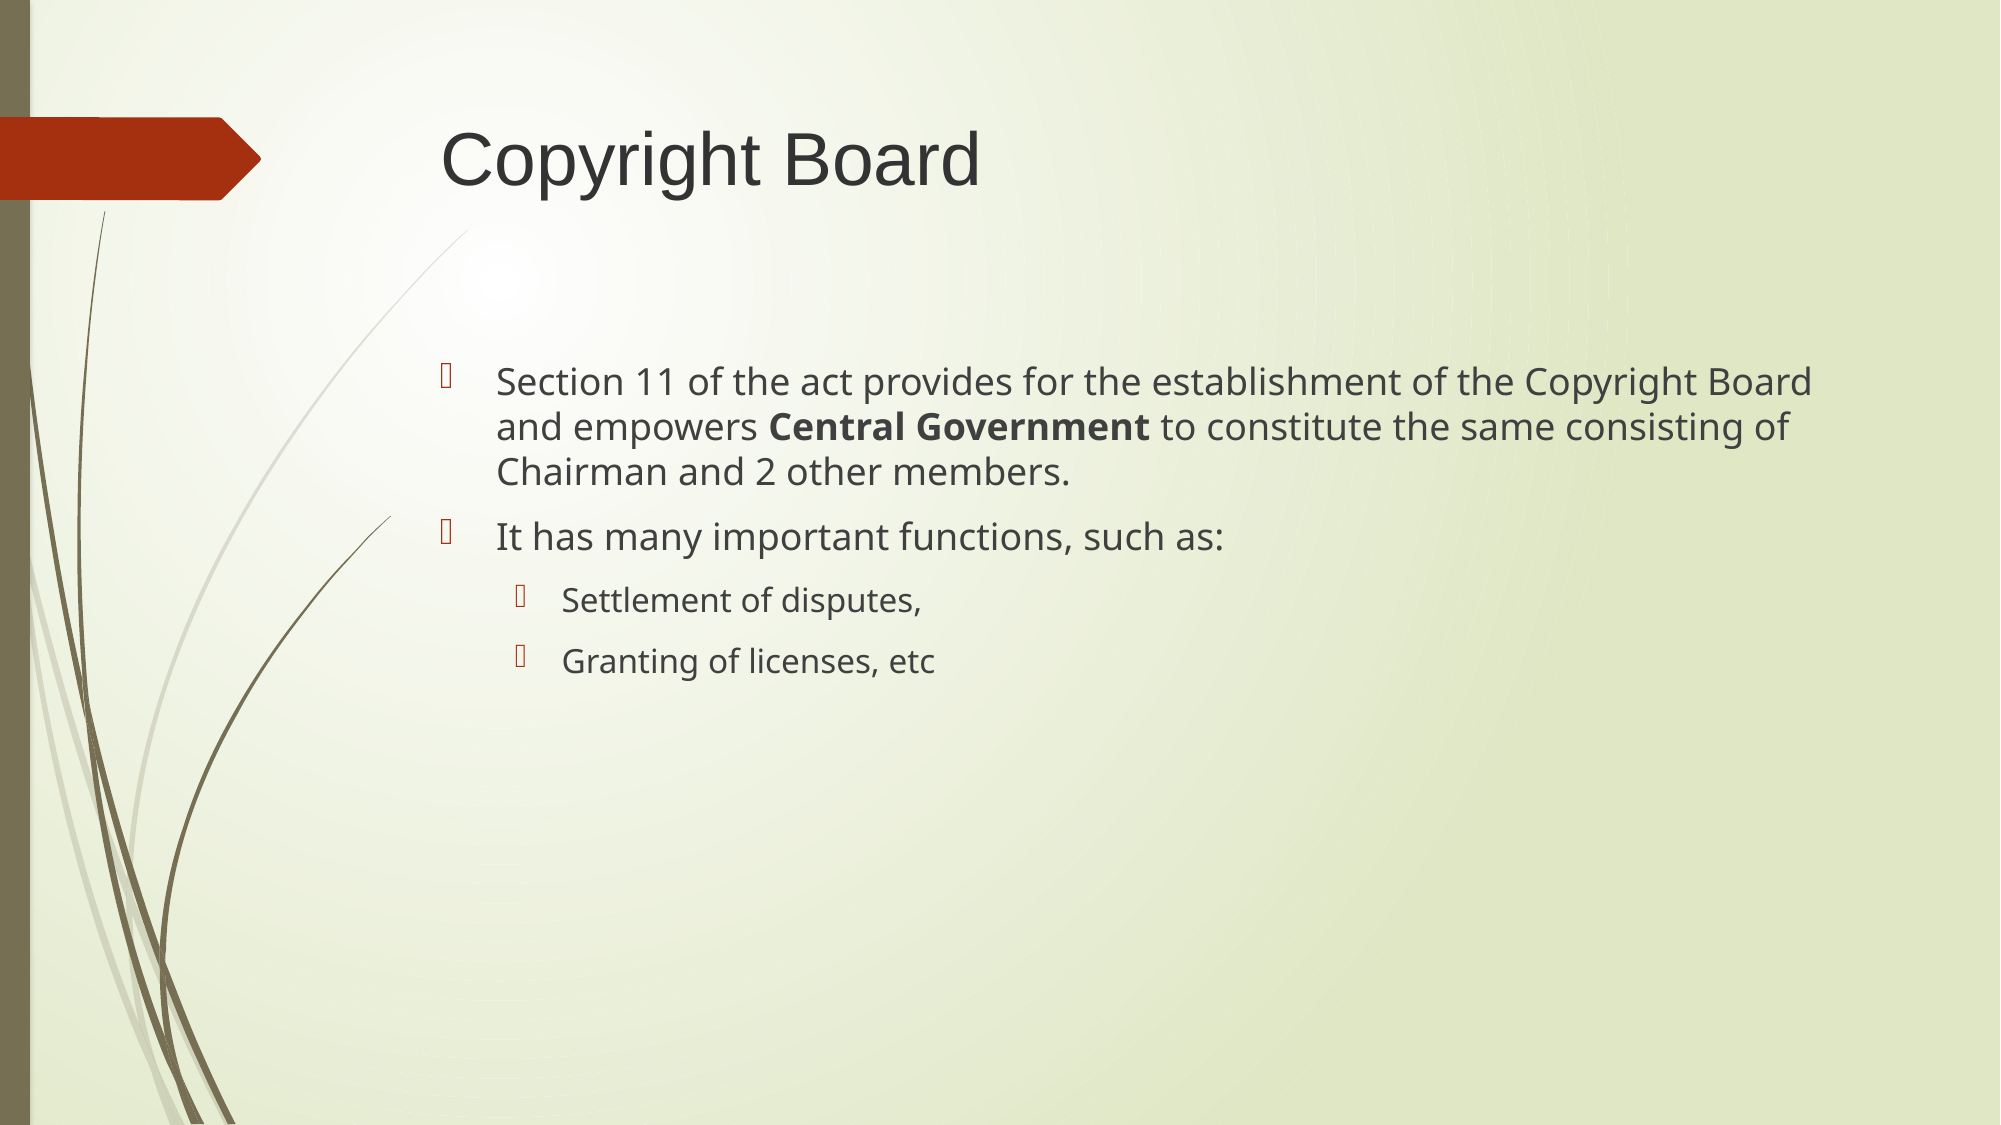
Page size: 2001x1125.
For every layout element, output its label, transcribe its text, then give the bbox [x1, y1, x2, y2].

title Copyright Board [425, 102, 1888, 313]
list Section 11 of the act provides for the establishment of the Copyright Board and empowers Central Government to constitute the same consisting of Chairman and 2 other members. It has many important functions, such as: Settlement of disputes, Granting of licenses, etc [424, 350, 1888, 970]
